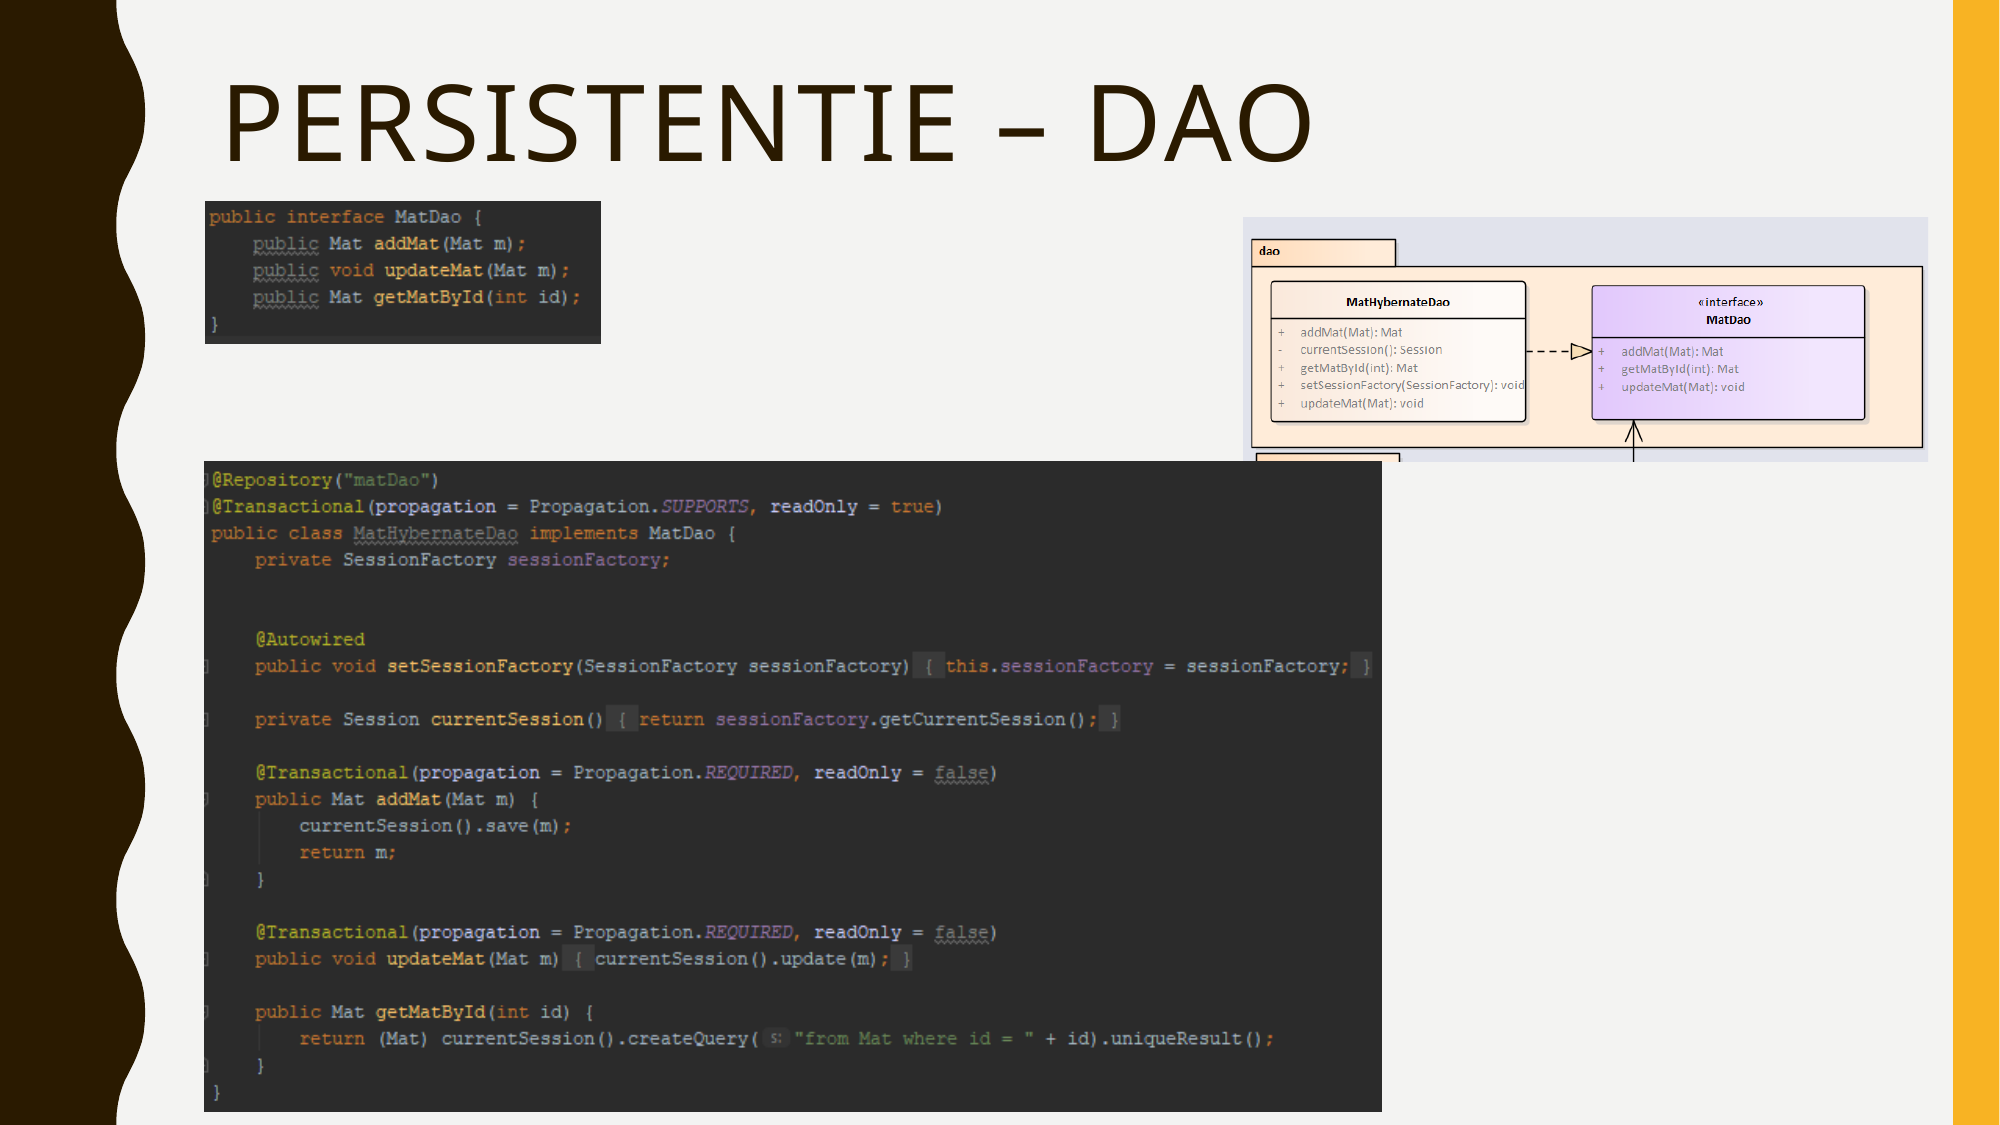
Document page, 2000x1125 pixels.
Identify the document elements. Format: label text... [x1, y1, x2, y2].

title Persistentie – Dao [205, 62, 1875, 308]
picture [204, 217, 1929, 1112]
picture [205, 201, 601, 344]
